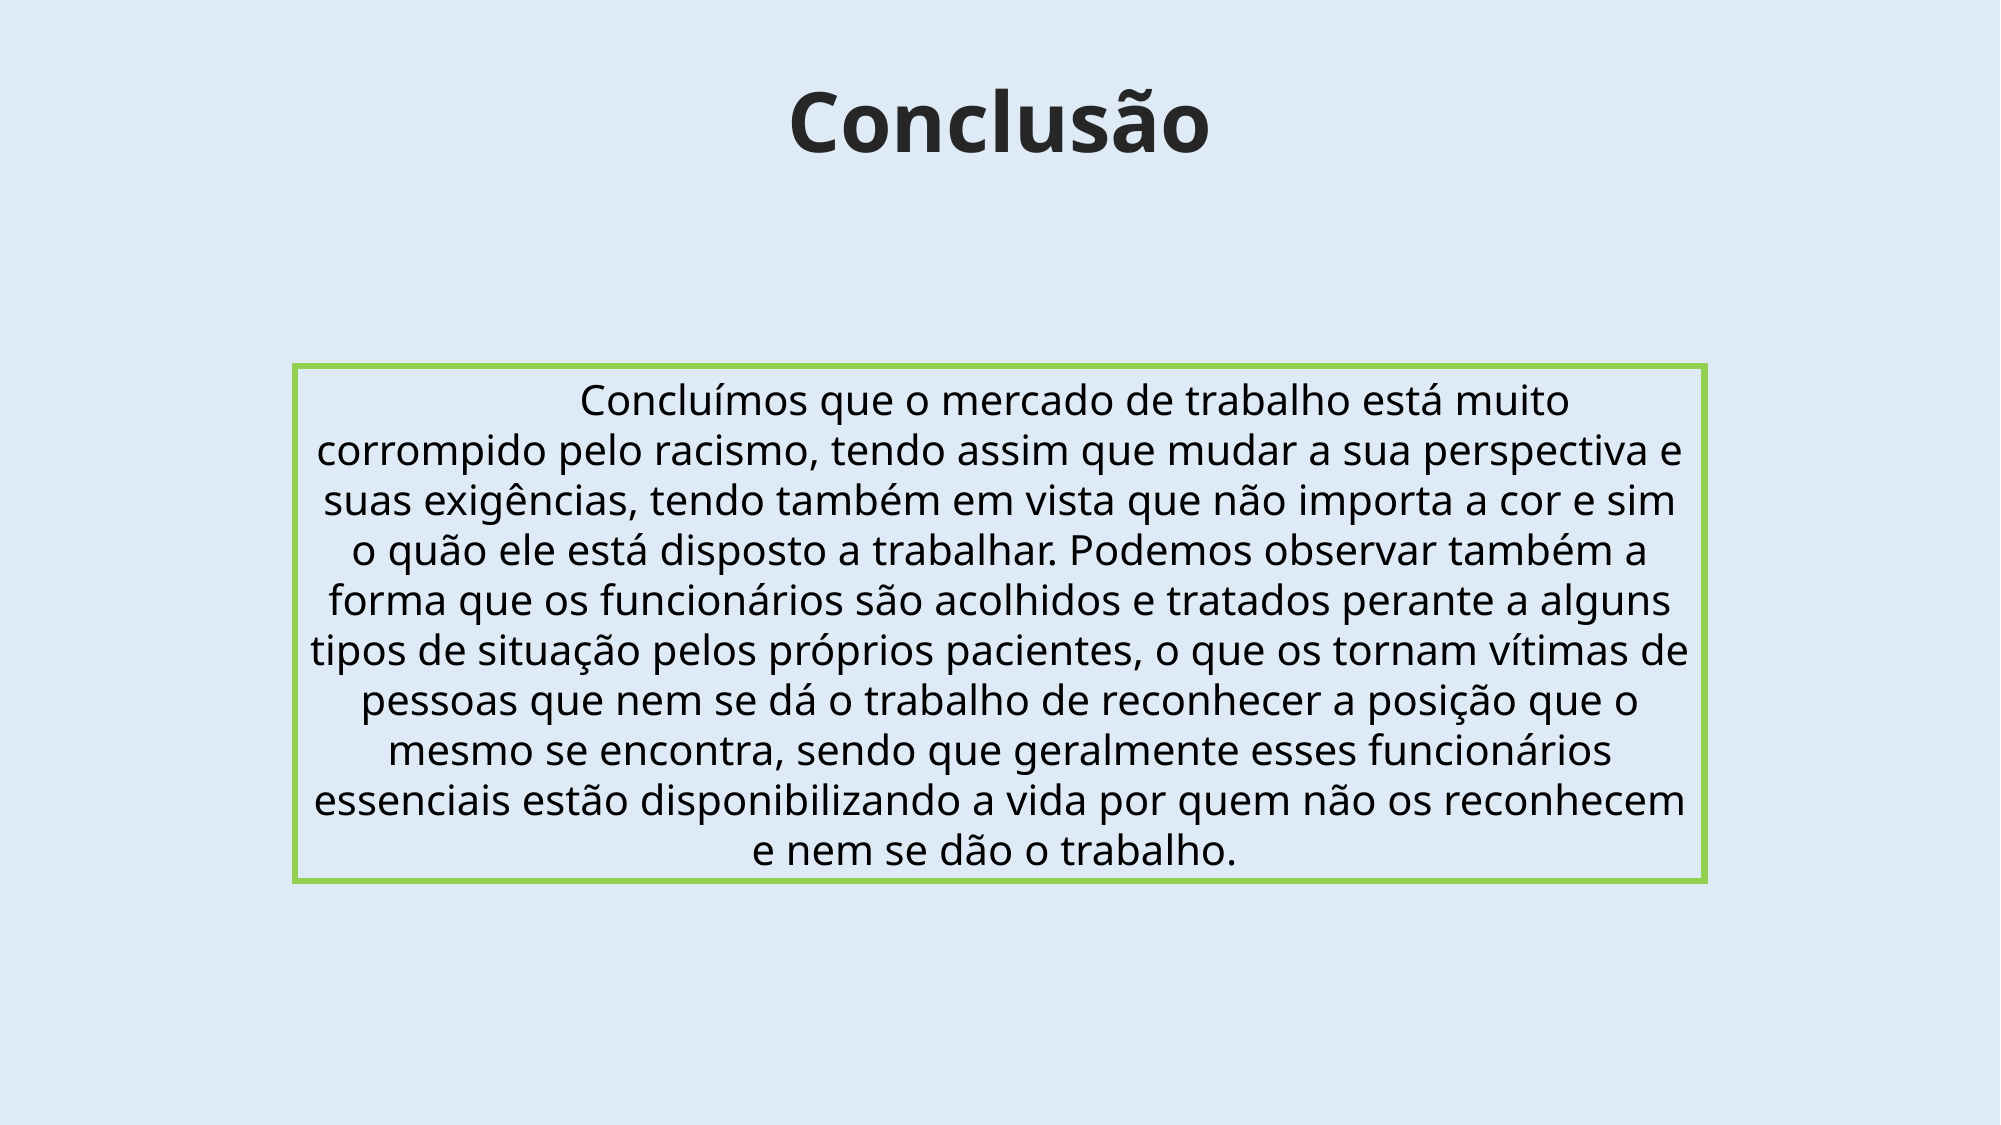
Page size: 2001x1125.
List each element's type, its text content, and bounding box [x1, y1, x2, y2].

text_box Conclusão [763, 61, 1237, 177]
text_box Concluímos que o mercado de trabalho está muito corrompido pelo racismo, tendo assim que mudar a sua perspectiva e suas exigências, tendo também em vista que não importa a cor e sim o quão ele está disposto a trabalhar. Podemos observar também a forma que os funcionários são acolhidos e tratados perante a alguns tipos de situação pelos próprios pacientes, o que os tornam vítimas de pessoas que nem se dá o trabalho de reconhecer a posição que o mesmo se encontra, sendo que geralmente esses funcionários essenciais estão disponibilizando a vida por quem não os reconhecem e nem se dão o trabalho. [294, 365, 1706, 882]
